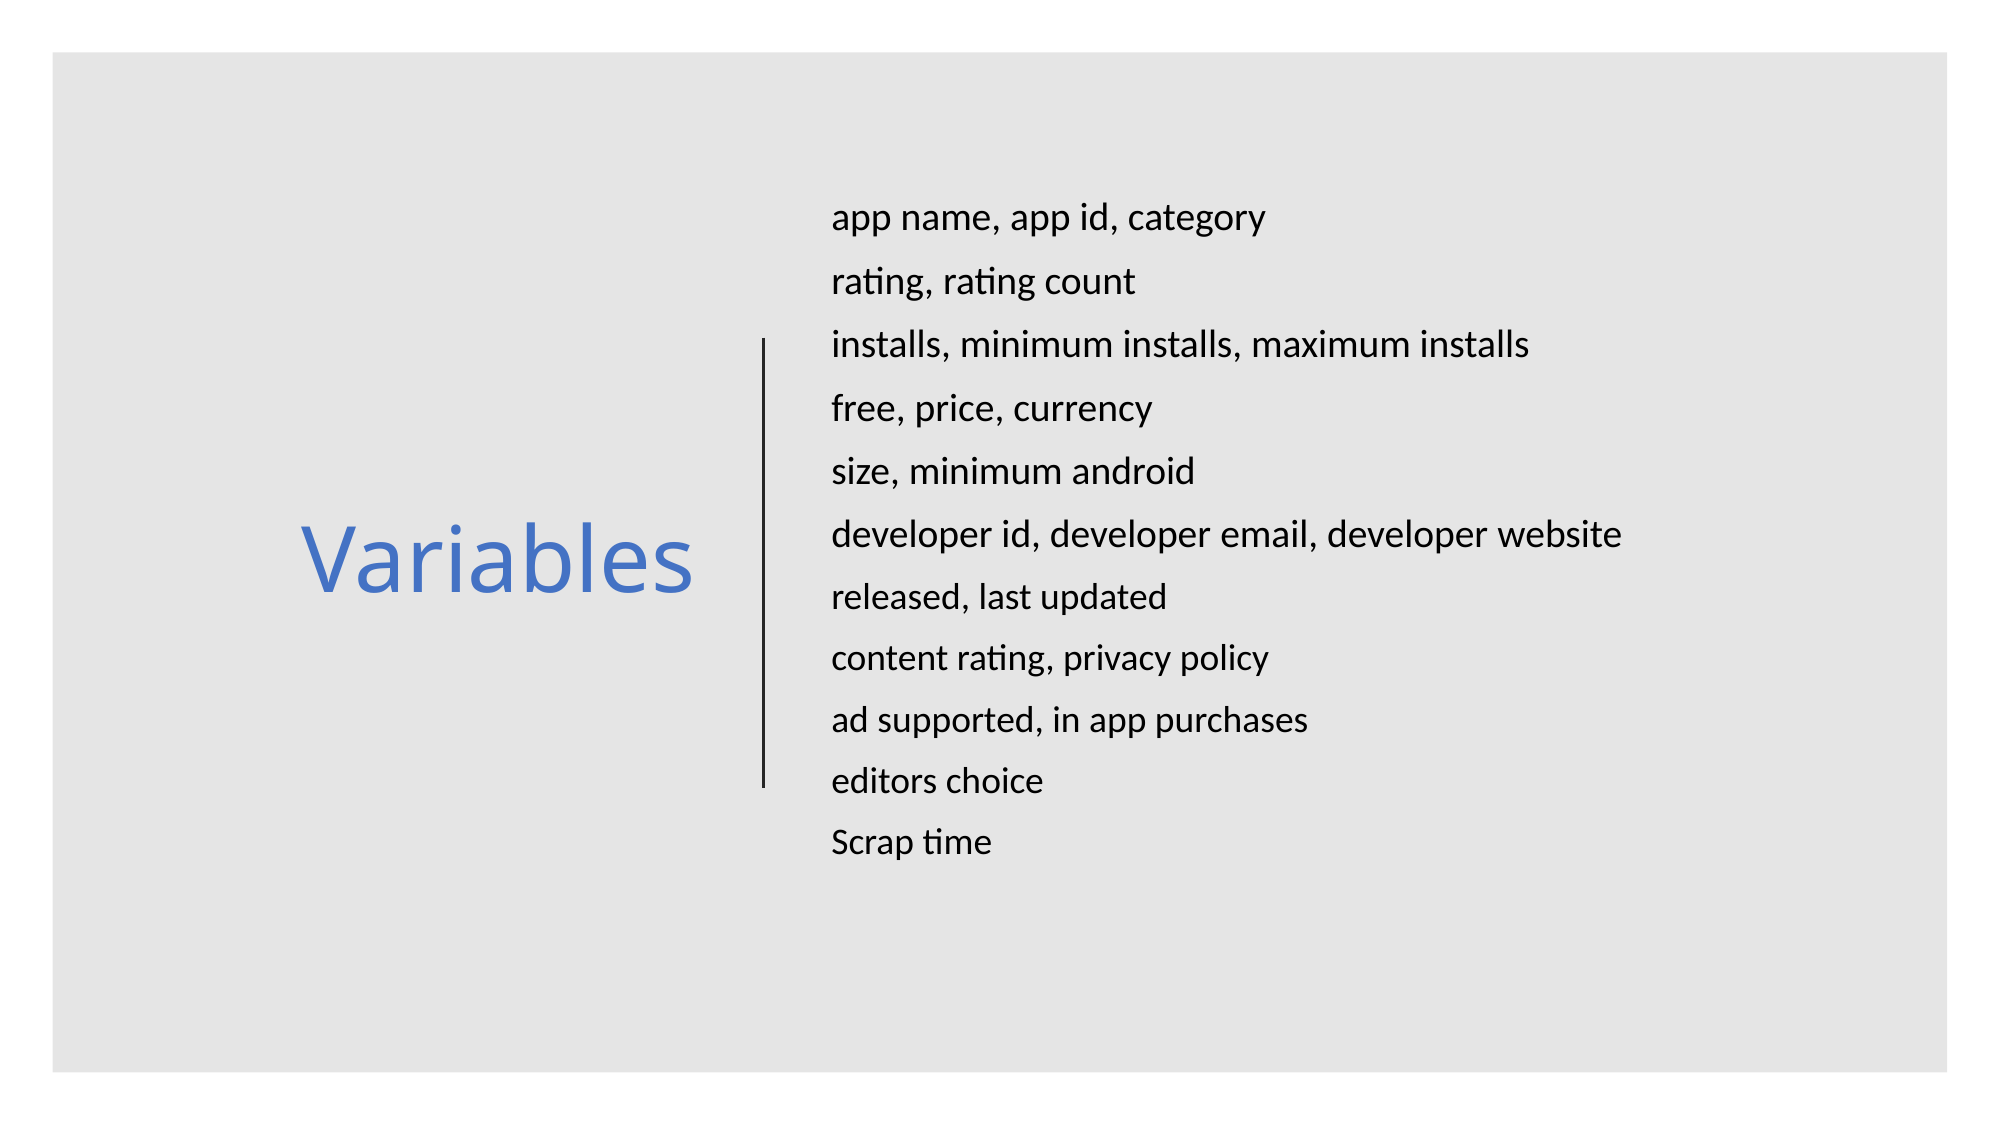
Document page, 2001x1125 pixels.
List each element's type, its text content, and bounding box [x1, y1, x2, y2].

list app name, app id, category rating, rating count installs, minimum installs, maximum installs free, price, currency size, minimum android developer id, developer email, developer website released, last updated content rating, privacy policy ad supported, in app purchases editors choice Scrap time [816, 48, 1842, 871]
text_box [52, 51, 1948, 1073]
title Variables [137, 158, 711, 967]
